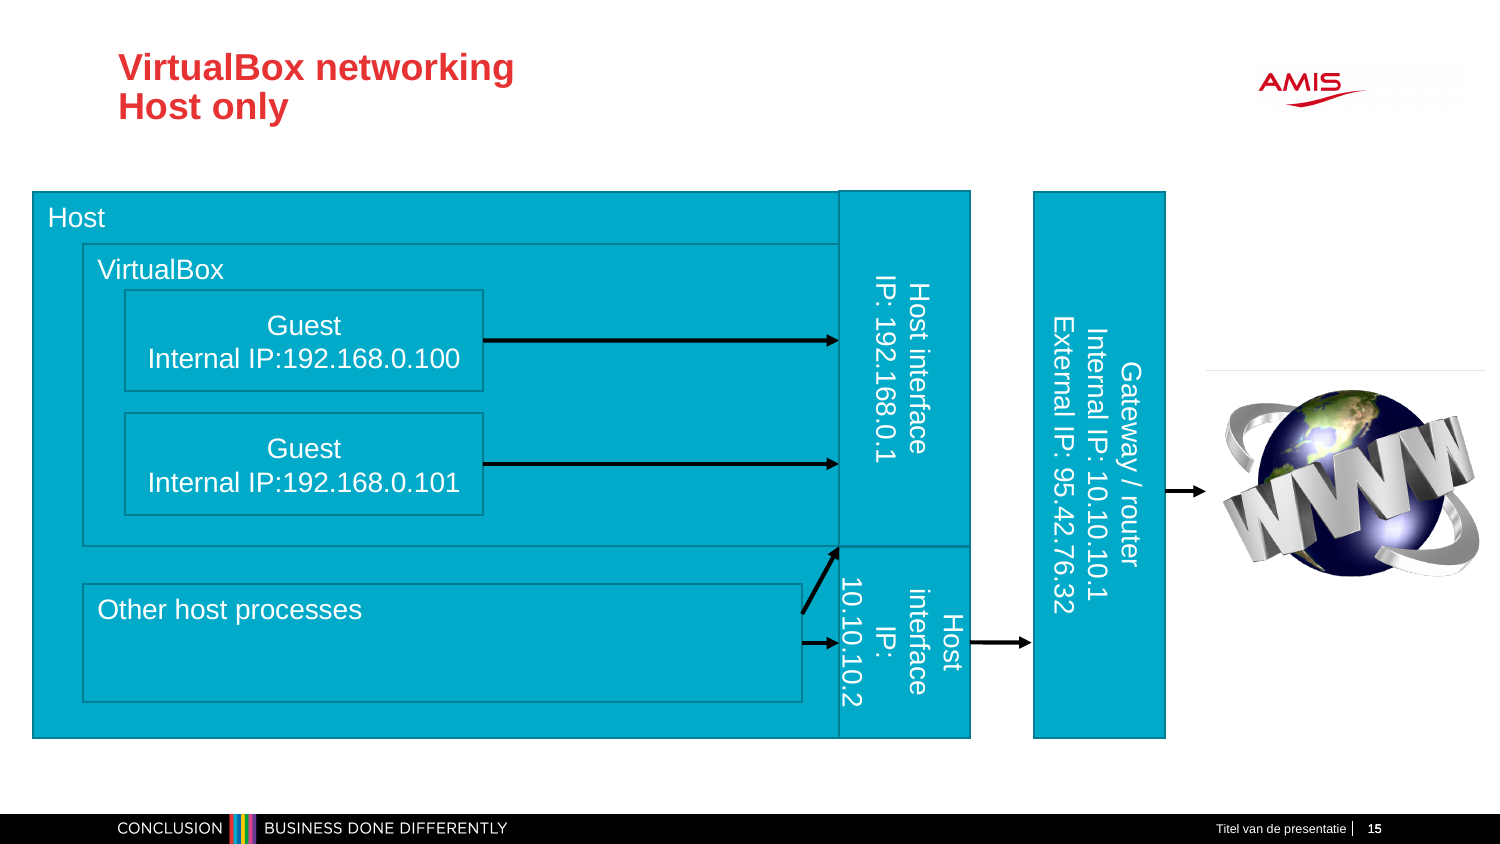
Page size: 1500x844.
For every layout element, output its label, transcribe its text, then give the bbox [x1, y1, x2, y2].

text_box VirtualBox [82, 243, 838, 547]
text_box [802, 546, 840, 614]
text_box Host [32, 191, 838, 739]
text_box Guest Internal IP:192.168.0.101 [124, 412, 484, 516]
text_box Host interface IP: 10.10.10.2 [838, 547, 971, 739]
text_box 15 [1358, 820, 1382, 839]
text_box Other host processes [82, 583, 803, 703]
picture [1205, 370, 1486, 613]
picture [1205, 58, 1467, 111]
footer Titel van de presentatie [814, 820, 1347, 839]
title VirtualBox networking Host only [118, 47, 1205, 130]
text_box Gateway / router Internal IP: 10.10.10.1 External IP: 95.42.76.32 [1033, 191, 1166, 739]
text_box Guest Internal IP:192.168.0.100 [124, 289, 484, 392]
picture [239, 814, 1500, 844]
text_box Host interface IP: 192.168.0.1 [838, 190, 971, 547]
picture [0, 814, 236, 844]
